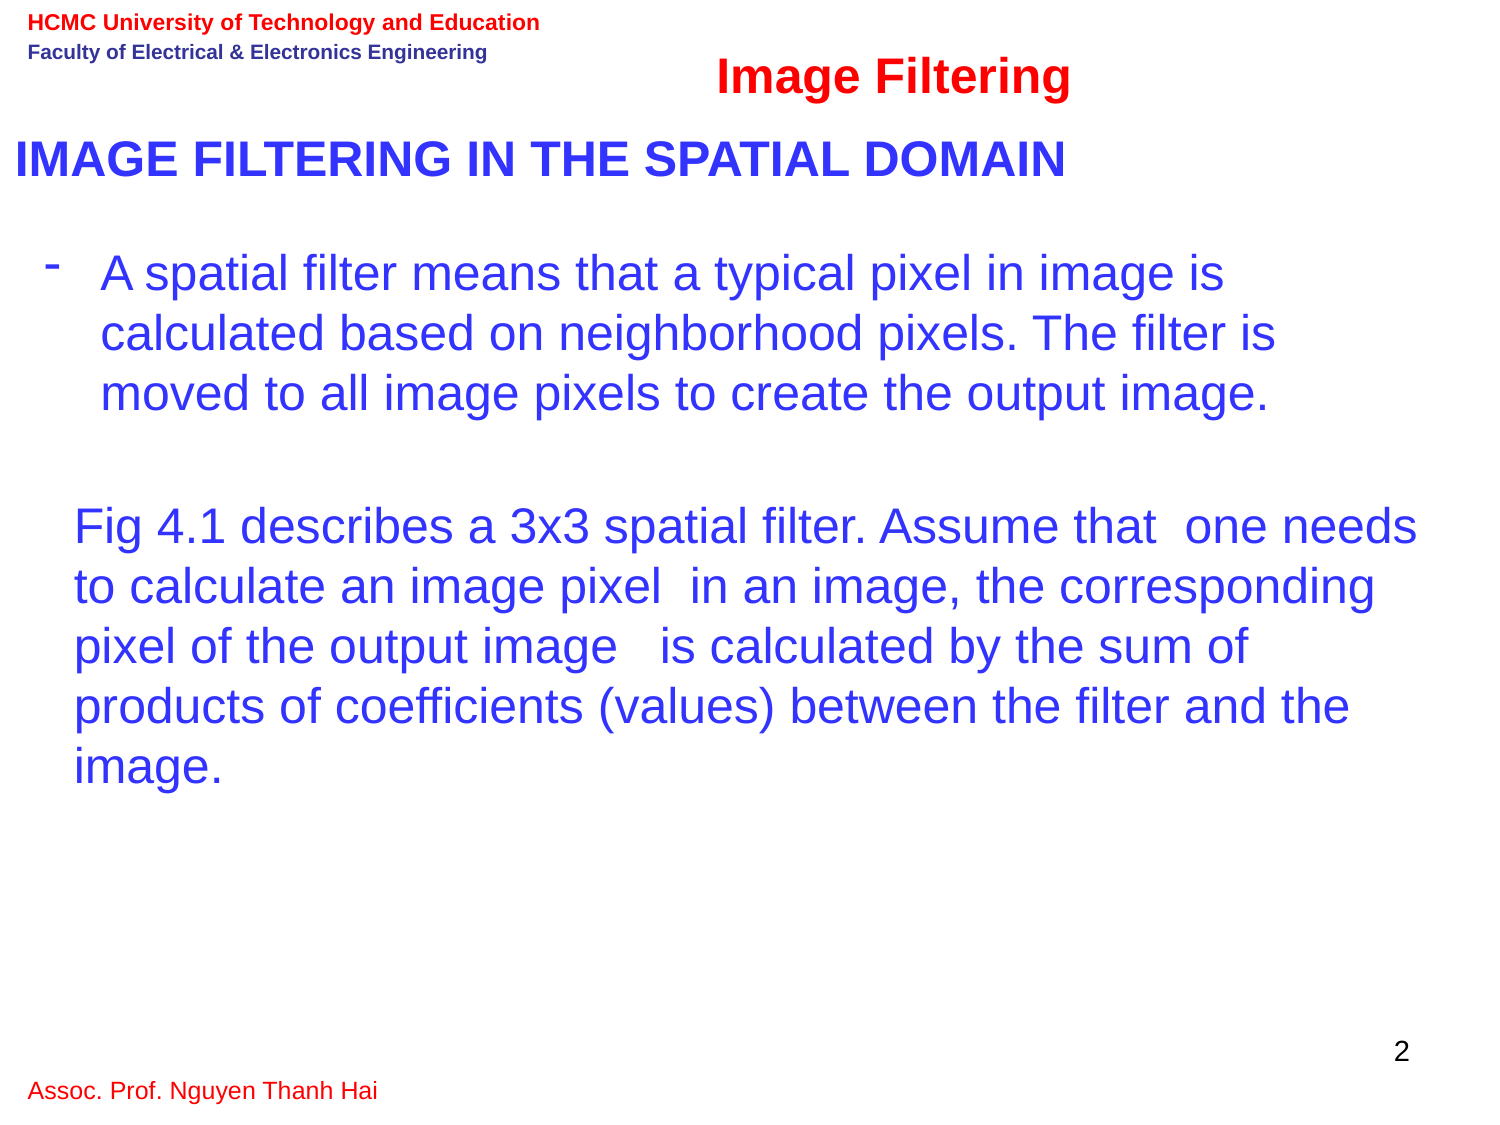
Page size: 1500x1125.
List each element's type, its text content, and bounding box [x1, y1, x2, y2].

text_box Image Filtering [513, 36, 1275, 112]
slide_number 2 [1074, 1024, 1425, 1103]
text_box IMAGE FILTERING IN THE SPATIAL DOMAIN [0, 119, 1111, 195]
text_box A spatial filter means that a typical pixel in image is calculated based on neighborhood pixels. The filter is moved to all image pixels to create the output image. [29, 232, 1406, 428]
